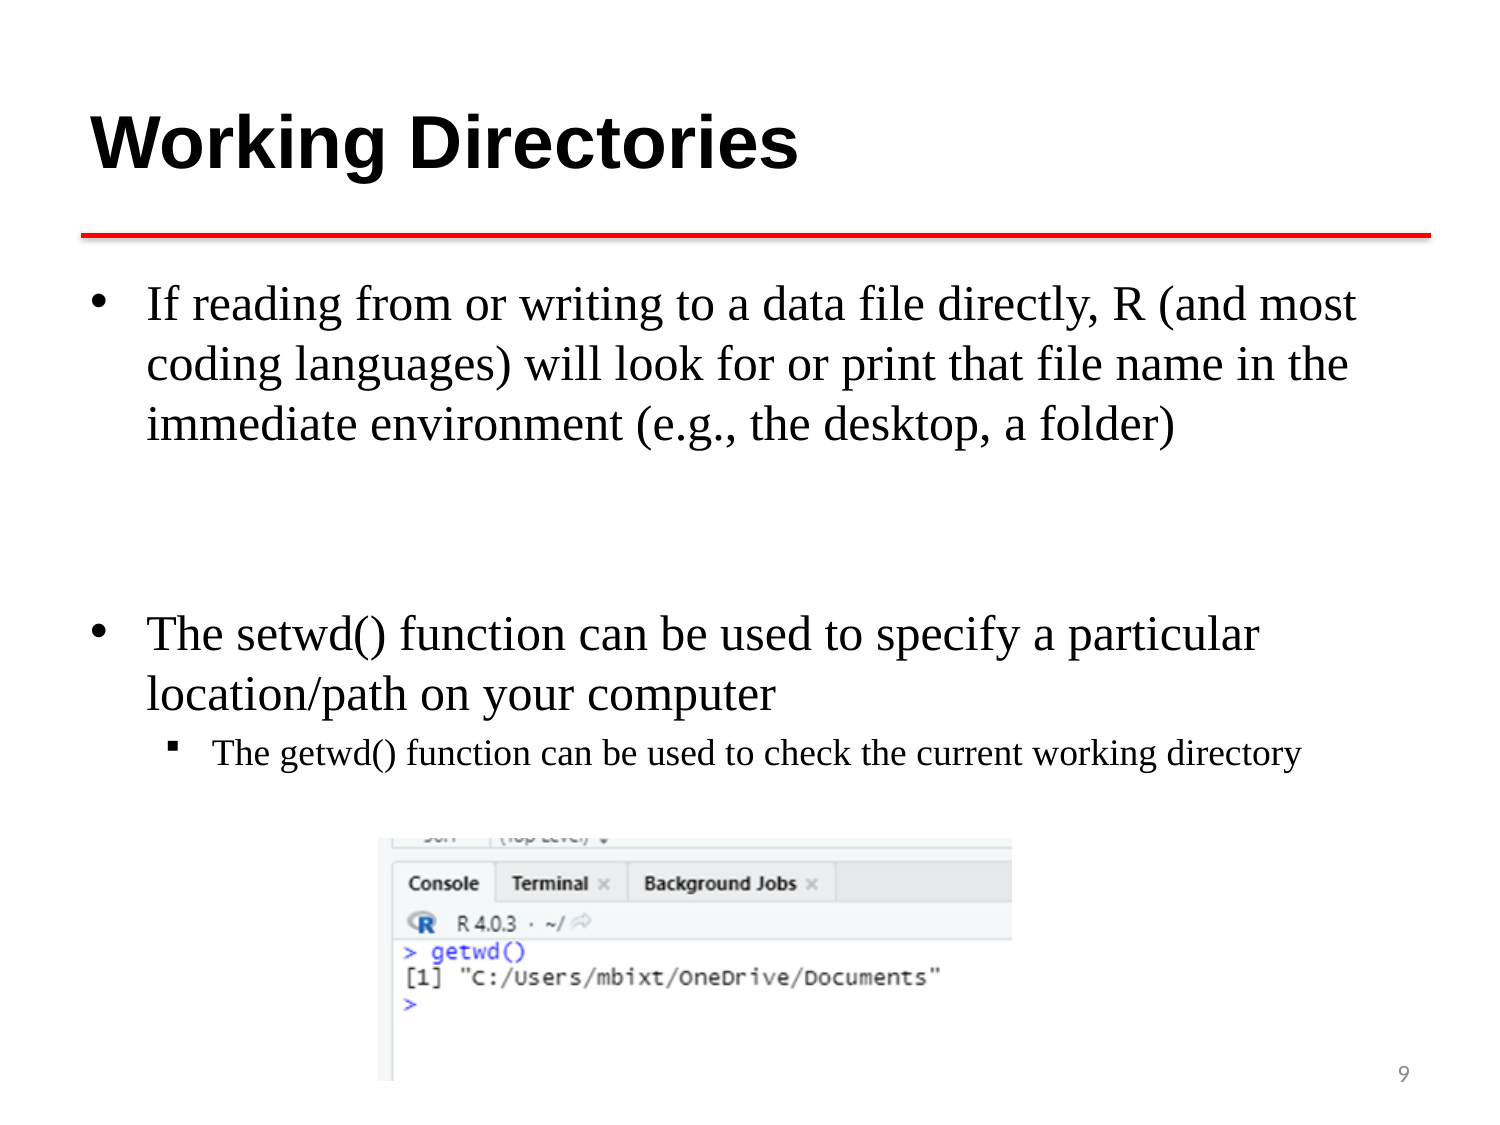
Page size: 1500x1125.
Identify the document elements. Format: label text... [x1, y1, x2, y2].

slide_number 9 [1074, 1042, 1425, 1103]
list If reading from or writing to a data file directly, R (and most coding languages) will look for or print that file name in the immediate environment (e.g., the desktop, a folder) The setwd() function can be used to specify a particular location/path on your computer The getwd() function can be used to check the current working directory [75, 262, 1425, 1064]
title Working Directories [75, 45, 1425, 233]
picture [378, 838, 1012, 1082]
